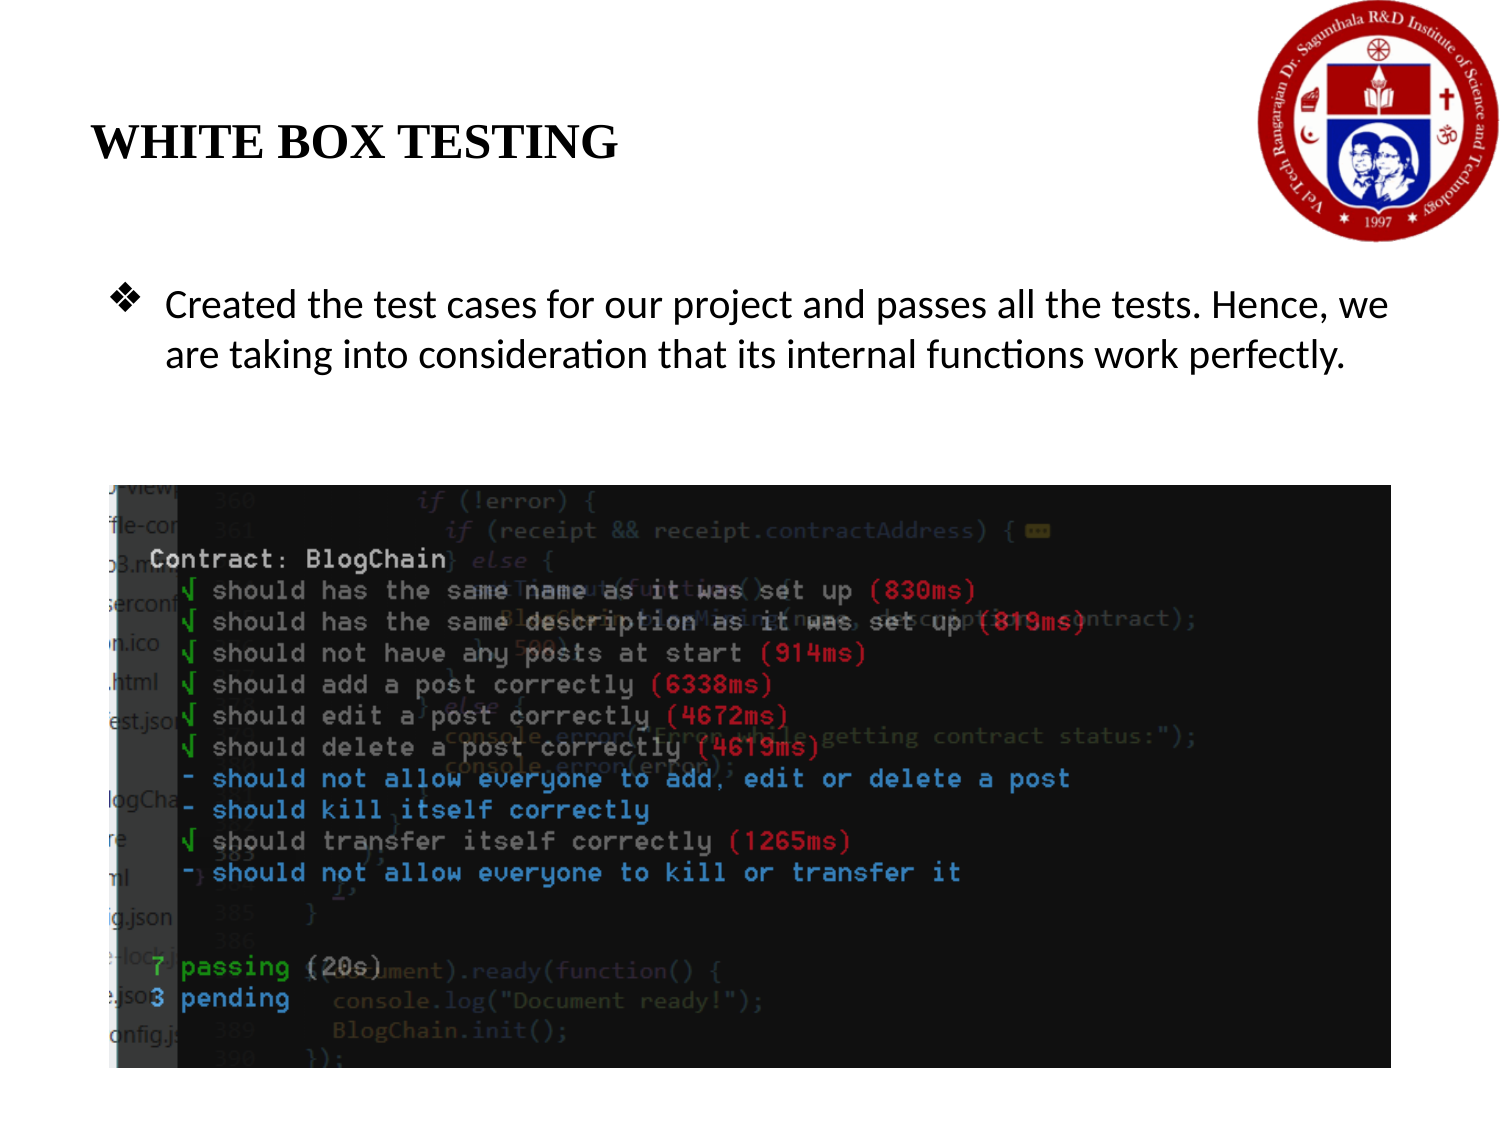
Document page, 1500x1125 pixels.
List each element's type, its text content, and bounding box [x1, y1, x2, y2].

text_box Created the test cases for our project and passes all the tests. Hence, we are taking into consideration that its internal functions work perfectly. [75, 261, 1415, 392]
text_box WHITE BOX TESTING [74, 45, 1251, 233]
picture [109, 485, 1391, 1068]
picture [1256, 0, 1500, 243]
